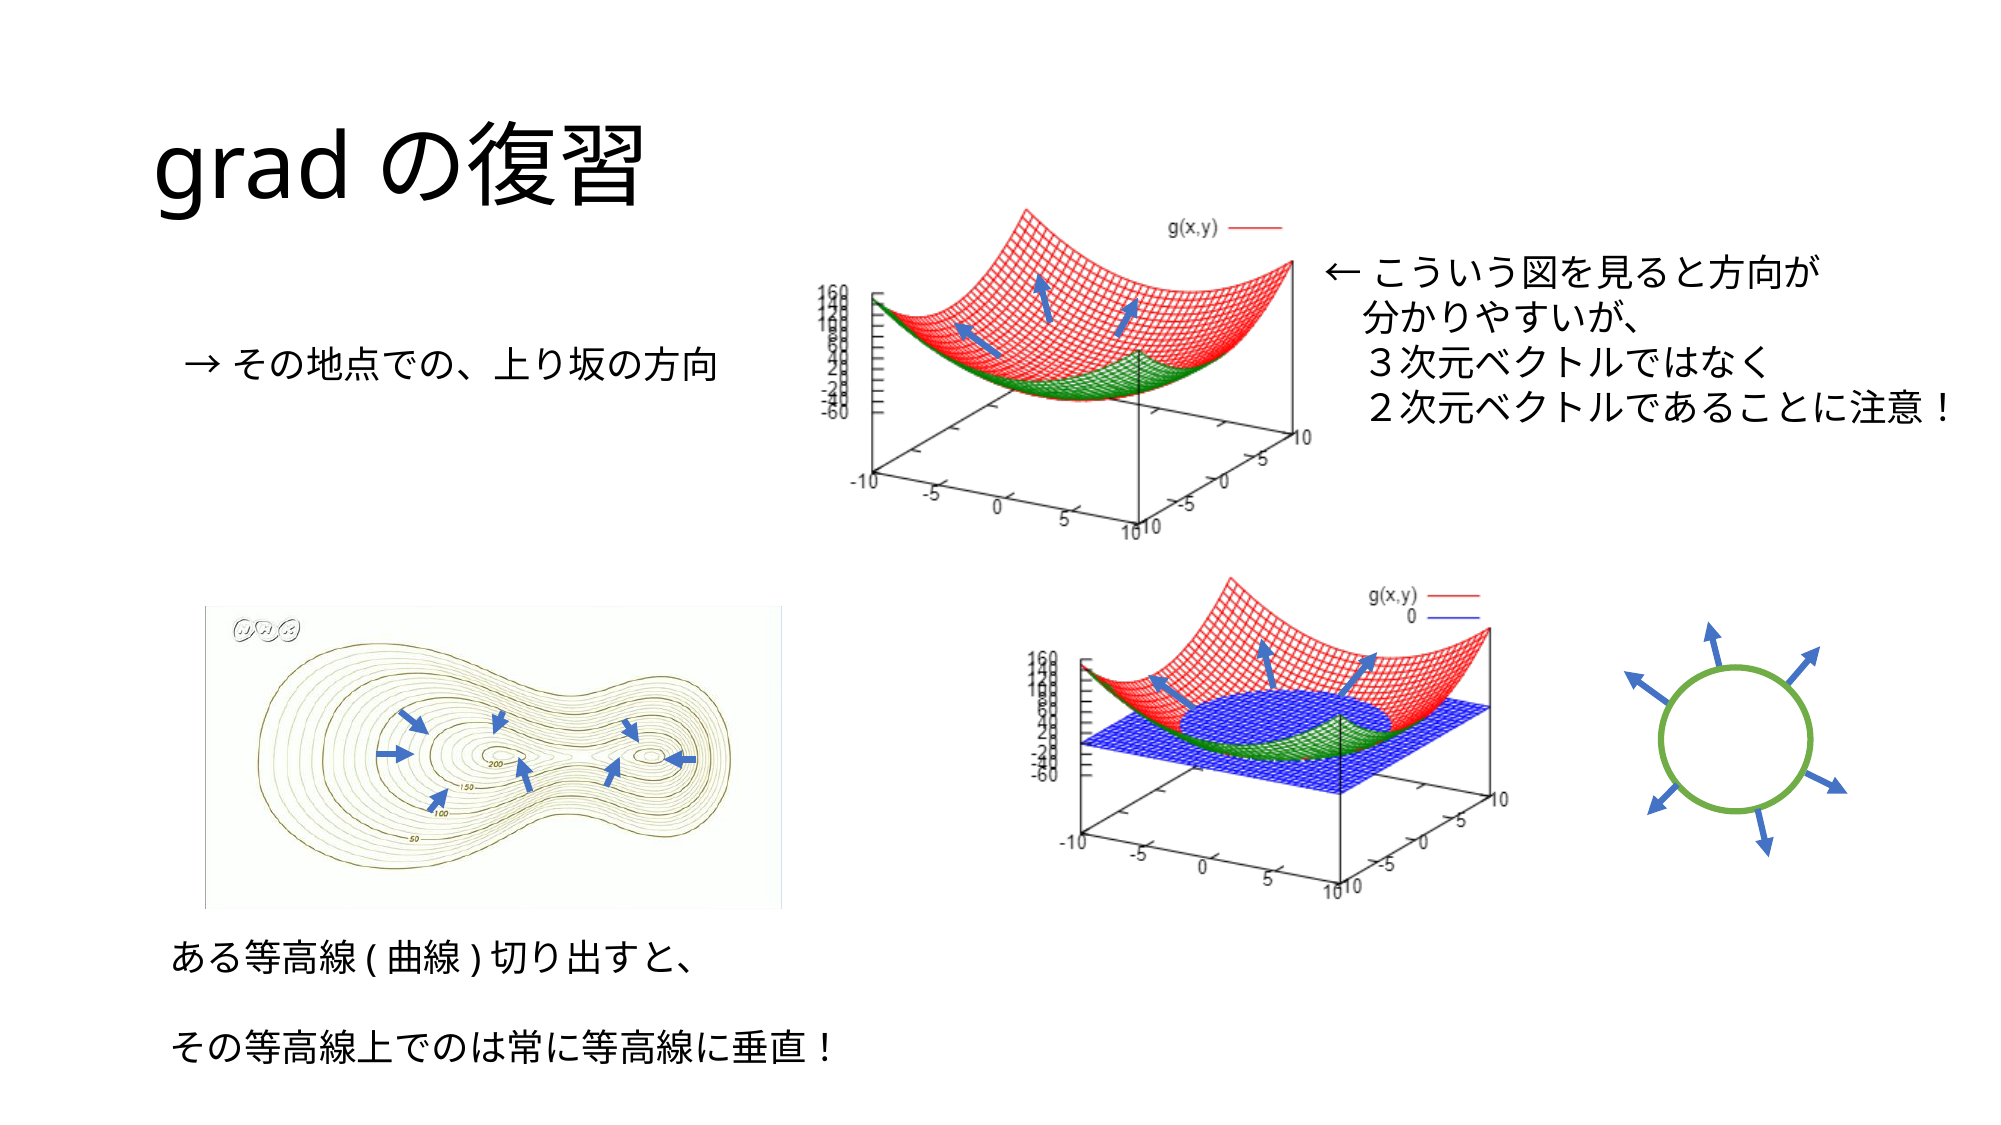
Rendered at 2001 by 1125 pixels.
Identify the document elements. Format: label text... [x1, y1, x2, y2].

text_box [1116, 297, 1138, 337]
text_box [1623, 671, 1671, 705]
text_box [1708, 621, 1721, 672]
text_box [1659, 666, 1812, 813]
title gradの復習 [137, 59, 1863, 278]
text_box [1647, 784, 1678, 816]
picture [781, 149, 1558, 927]
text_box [1339, 652, 1378, 696]
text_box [1757, 808, 1769, 858]
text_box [953, 322, 1000, 357]
text_box ←こういう図を見ると方向が 分かりやすいが、 ３次元ベクトルではなく ２次元ベクトルであることに注意！ [1395, 241, 1977, 437]
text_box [1261, 638, 1274, 688]
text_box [1786, 646, 1821, 685]
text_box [205, 606, 782, 909]
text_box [1147, 674, 1195, 709]
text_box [1805, 772, 1848, 794]
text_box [1037, 272, 1051, 323]
